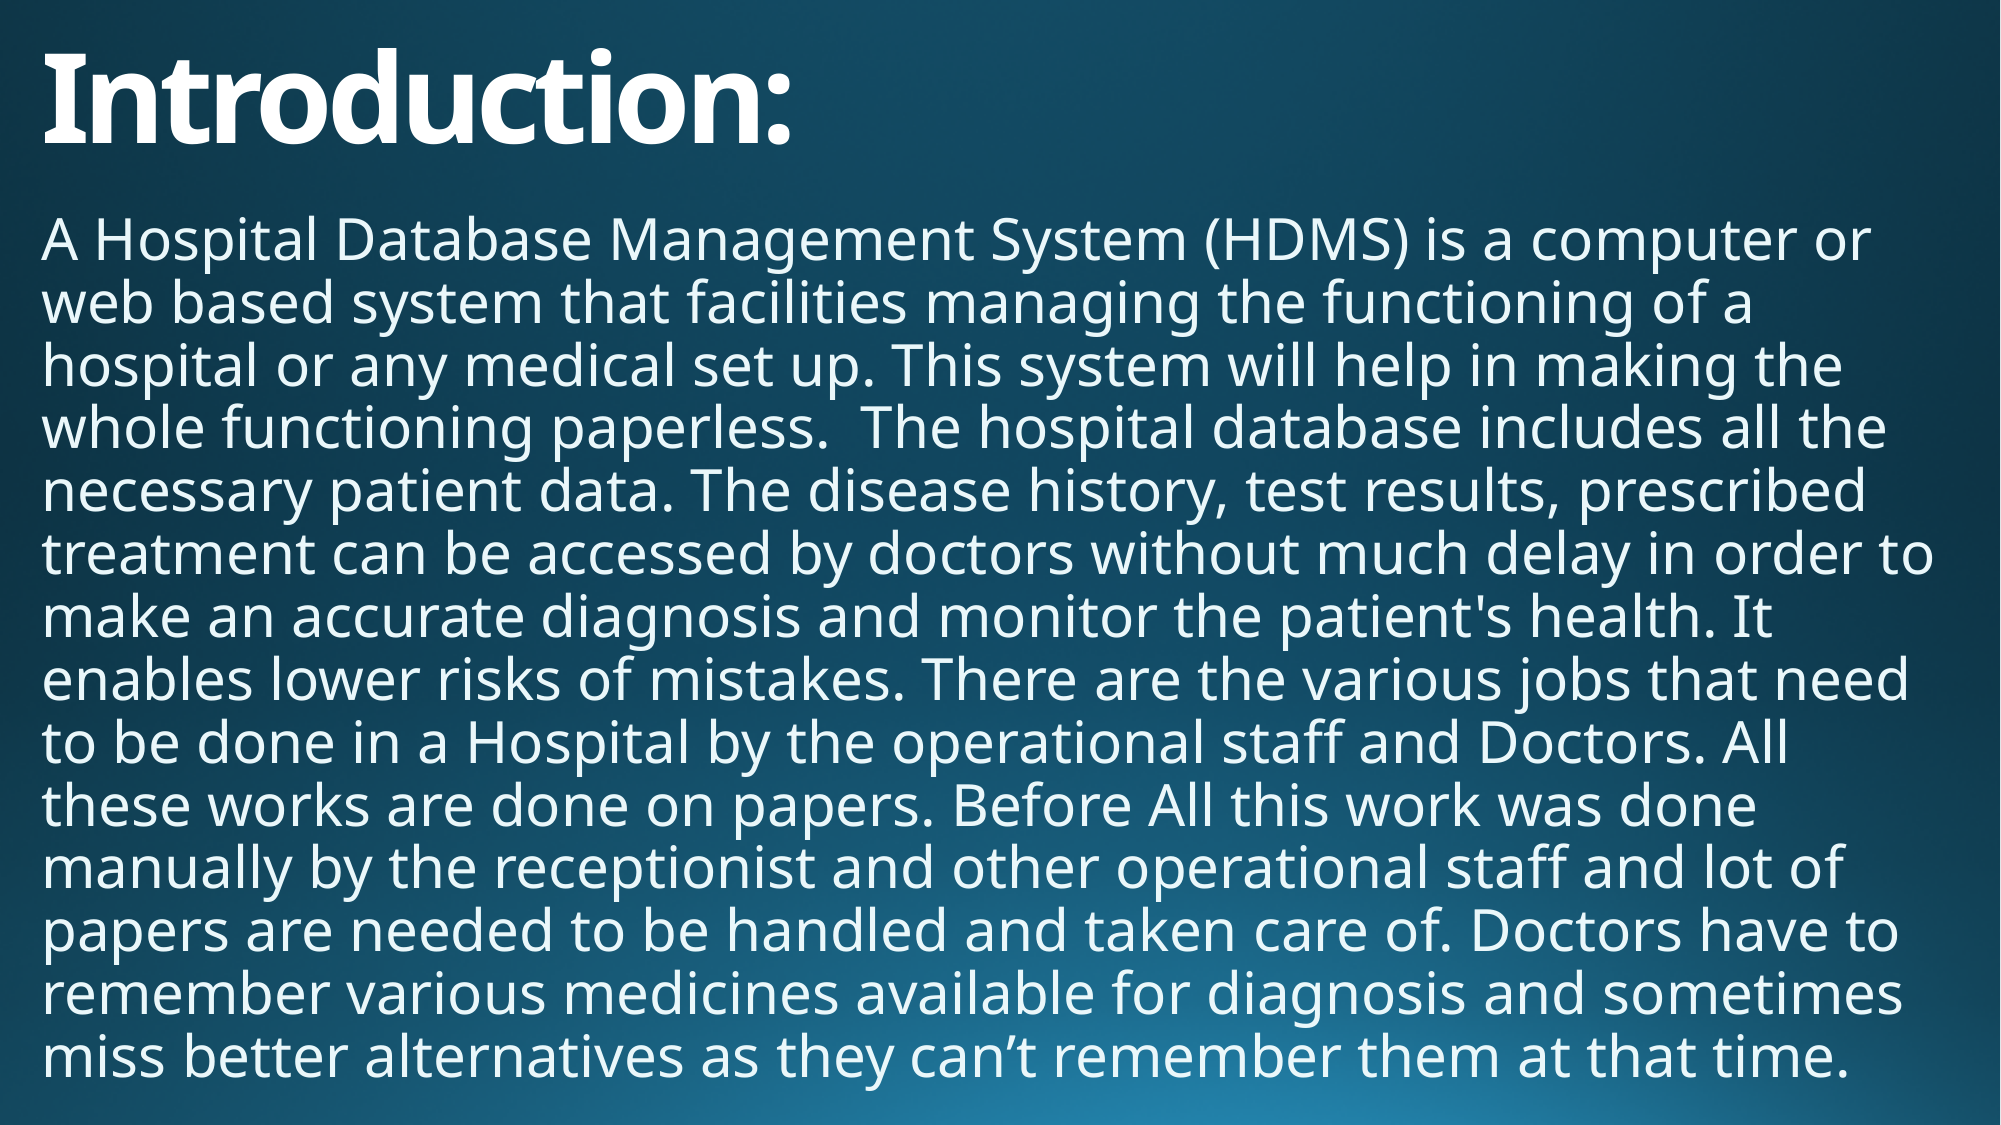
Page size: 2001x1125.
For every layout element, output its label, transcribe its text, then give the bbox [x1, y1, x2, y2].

picture [0, 0, 2001, 1125]
subtitle A Hospital Database Management System (HDMS) is a computer or web based system that facilities managing the functioning of a hospital or any medical set up. This system will help in making the whole functioning paperless. The hospital database includes all the necessary patient data. The disease history, test results, prescribed treatment can be accessed by doctors without much delay in order to make an accurate diagnosis and monitor the patient's health. It enables lower risks of mistakes. There are the various jobs that need to be done in a Hospital by the operational staff and Doctors. All these works are done on papers. Before All this work was done manually by the receptionist and other operational staff and lot of papers are needed to be handled and taken care of. Doctors have to remember various medicines available for diagnosis and sometimes miss better alternatives as they can’t remember them at that time. [26, 189, 1963, 1098]
title Introduction: [26, 27, 1050, 161]
